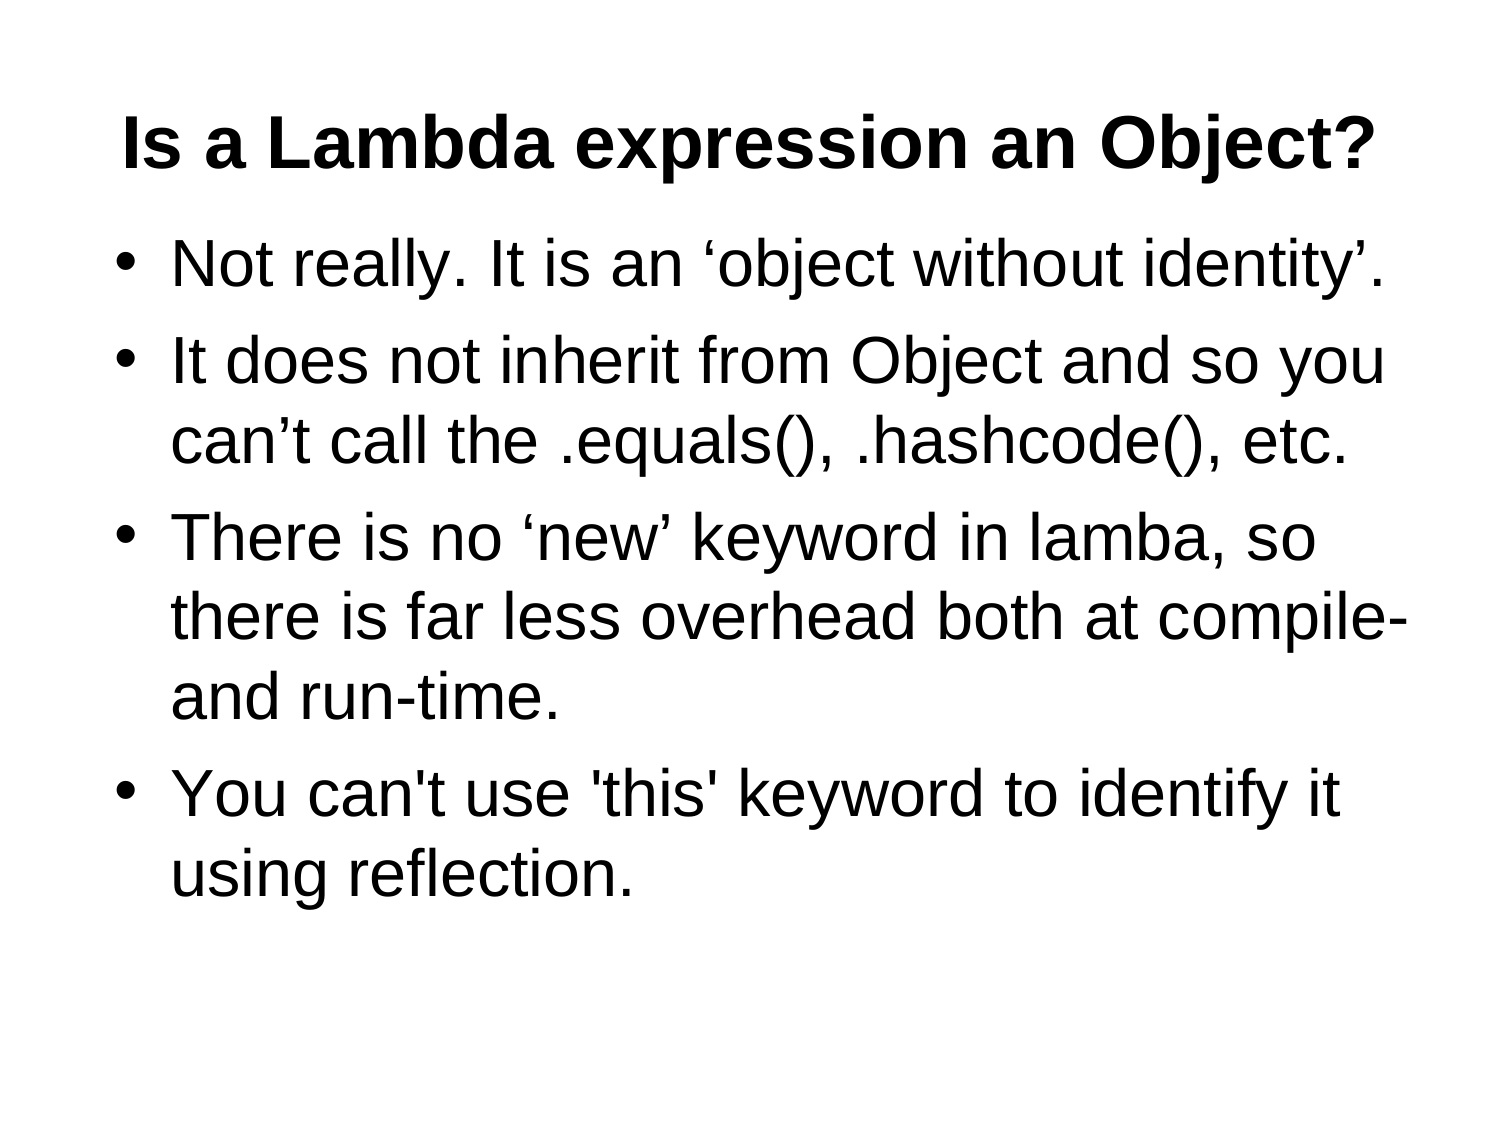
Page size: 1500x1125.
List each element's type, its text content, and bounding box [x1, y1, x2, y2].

text_box Is a Lambda expression an Object? [74, 45, 1425, 233]
text_box Not really. It is an ‘object without identity’. It does not inherit from Object and so you can’t call the .equals(), .hashcode(), etc. There is no ‘new’ keyword in lamba, so there is far less overhead both at compile- and run-time. You can't use 'this' keyword to identify it using reflection. [99, 212, 1450, 1031]
